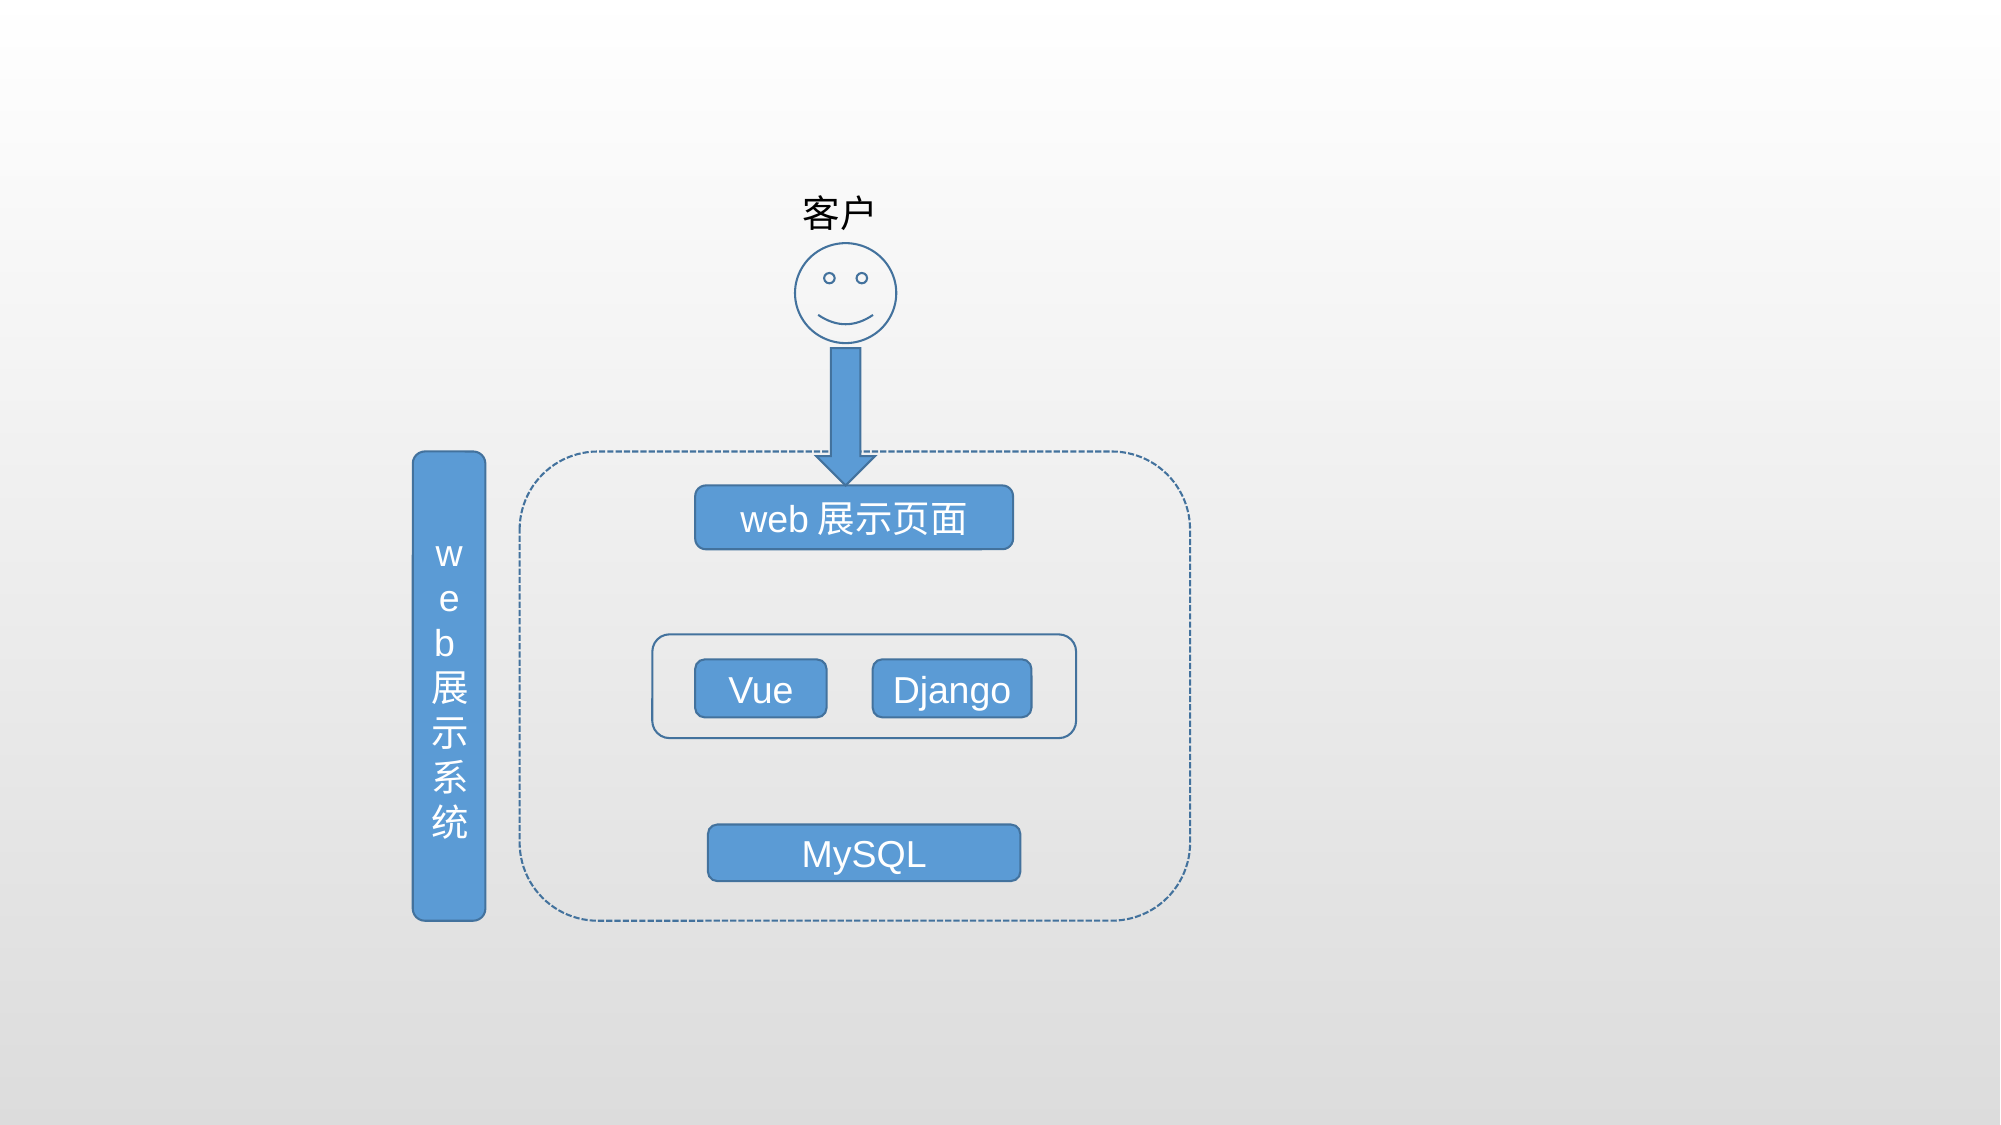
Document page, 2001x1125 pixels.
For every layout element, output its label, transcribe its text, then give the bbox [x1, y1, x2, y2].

text_box web展示页面 [694, 484, 1015, 551]
text_box [793, 243, 898, 345]
text_box [518, 450, 1192, 922]
text_box MySQL [706, 823, 1022, 883]
text_box [651, 633, 1078, 740]
text_box web展示系统 [411, 450, 487, 922]
text_box [813, 347, 878, 488]
text_box 客户 [788, 182, 922, 243]
